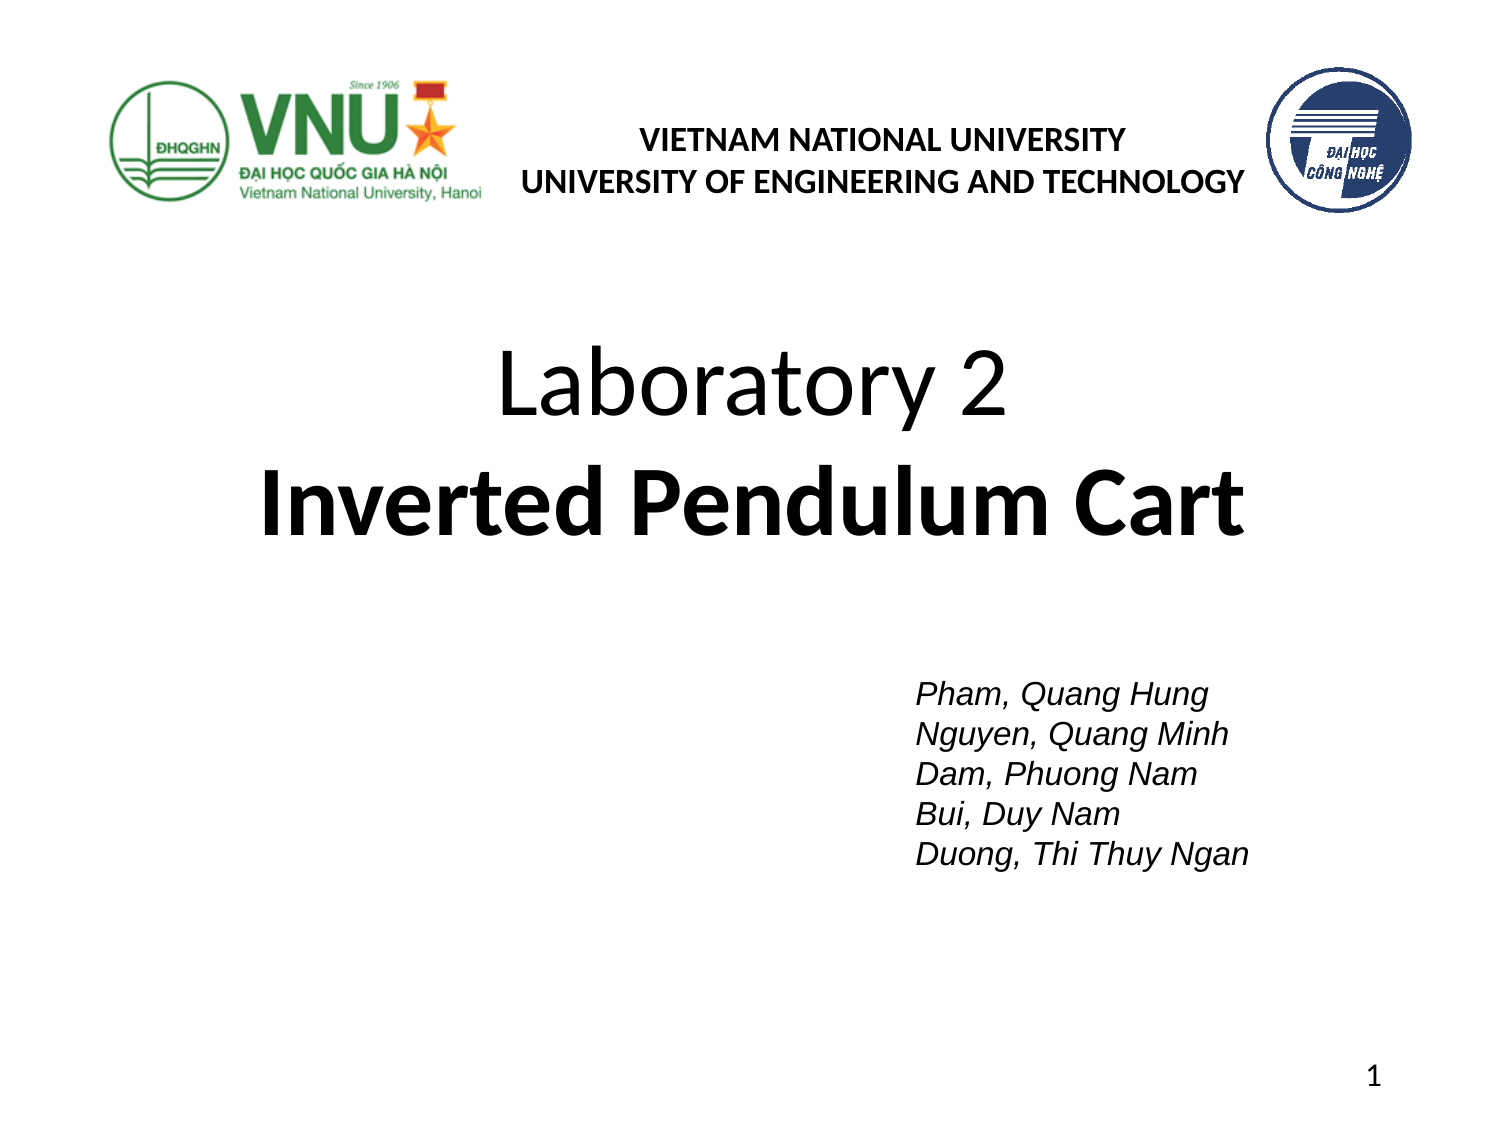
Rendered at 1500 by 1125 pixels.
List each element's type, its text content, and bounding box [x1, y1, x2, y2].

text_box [86, 59, 1414, 215]
slide_number 1 [1059, 1042, 1397, 1103]
text_box Pham, Quang Hung Nguyen, Quang Minh Dam, Phuong Nam Bui, Duy Nam Duong, Thi Thuy Ngan [900, 664, 1266, 880]
text_box Laboratory 2 Inverted Pendulum Cart [243, 308, 1263, 563]
